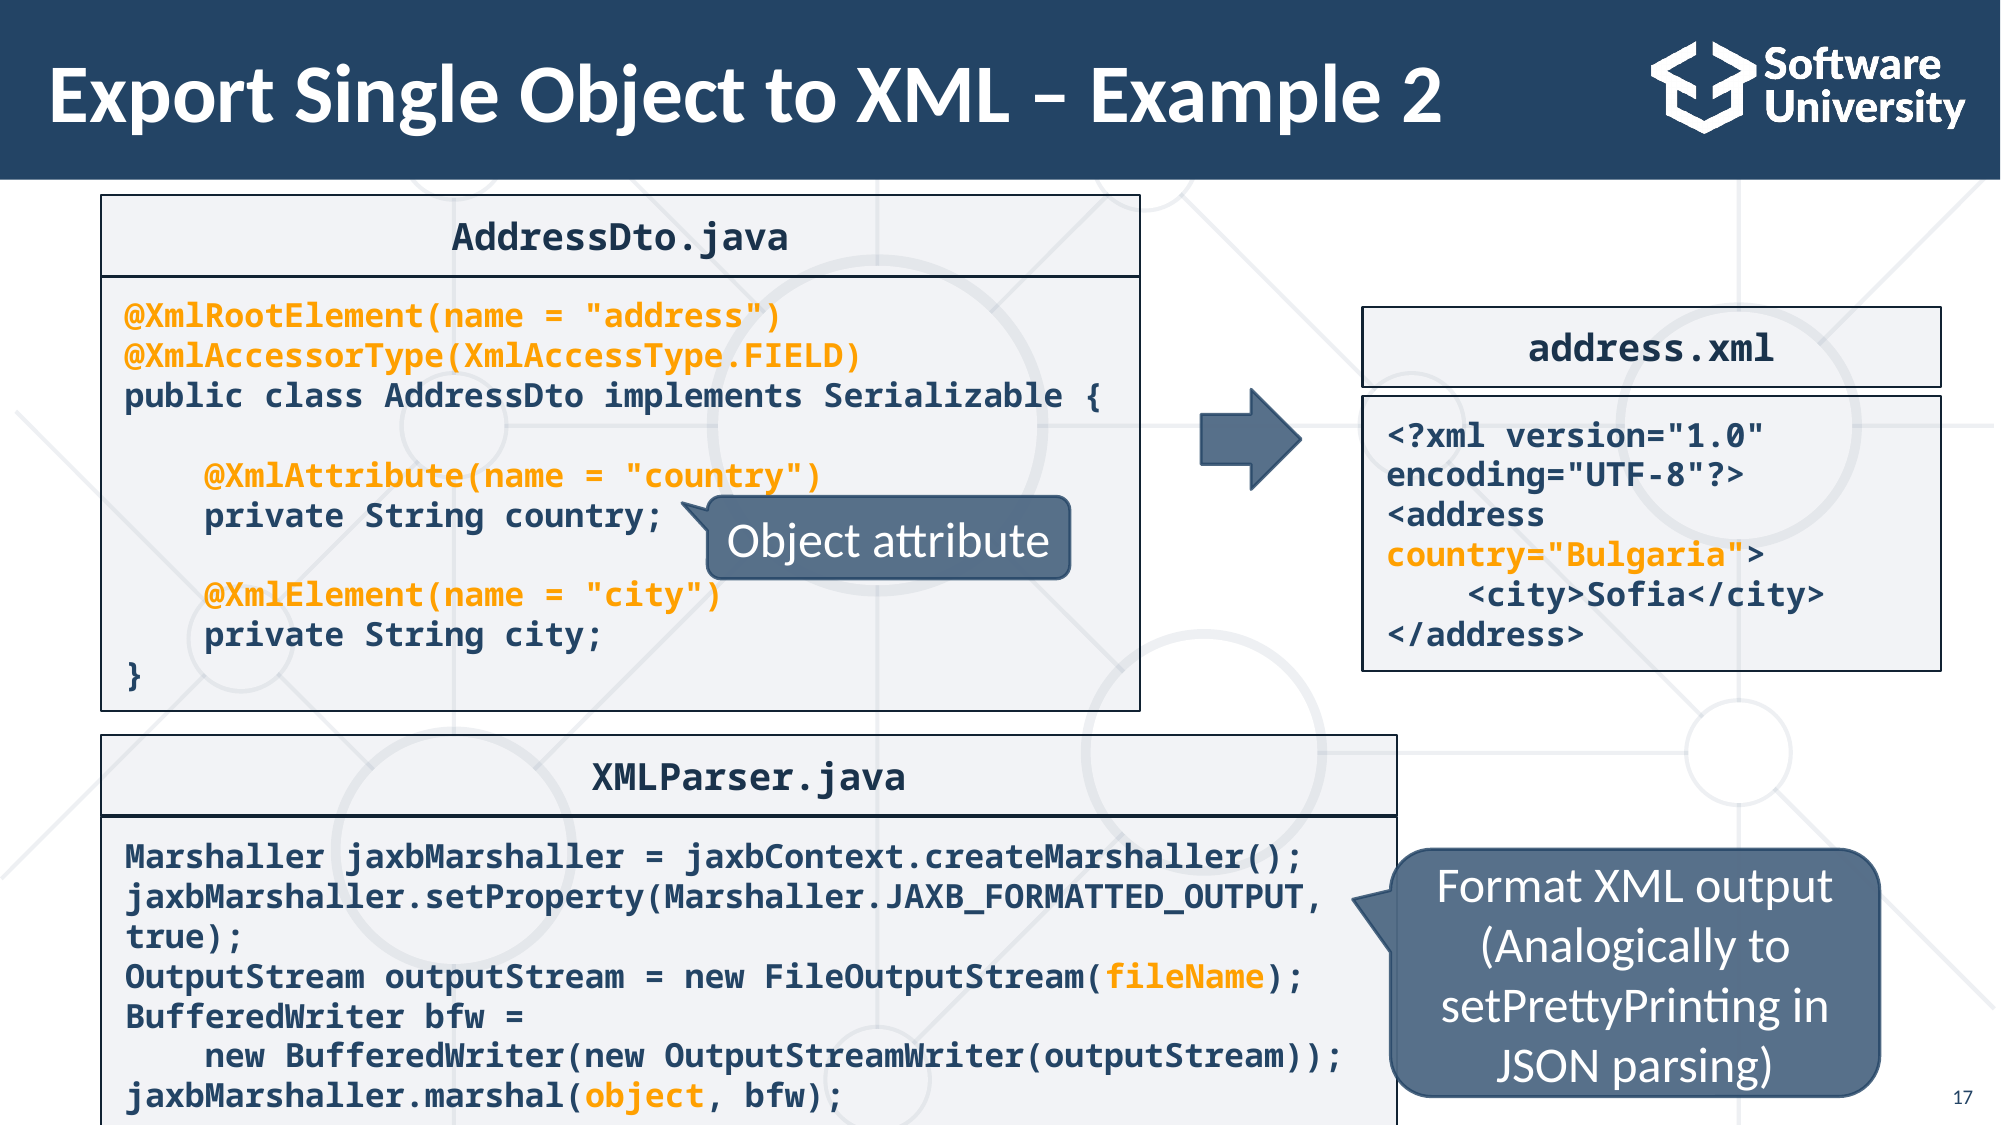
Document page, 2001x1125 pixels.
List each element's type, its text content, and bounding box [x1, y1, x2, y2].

text_box [1199, 387, 1304, 492]
text_box address.xml [1362, 306, 1941, 387]
title Export Single Object to XML – Example 2 [31, 16, 1625, 162]
slide_number 17 [1927, 1067, 1989, 1117]
text_box XMLParser.java [101, 735, 1397, 816]
picture [1651, 41, 1966, 134]
text_box AddressDto.java [100, 195, 1140, 276]
text_box Object attribute [680, 494, 1072, 581]
text_box Marshaller jaxbMarshaller = jaxbContext.createMarshaller(); jaxbMarshaller.setProperty(Marshaller.JAXB_FORMATTED_OUTPUT, true); OutputStream outputStream = new FileOutputStream(fileName); BufferedWriter bfw = new BufferedWriter(new OutputStreamWriter(outputStream)); jaxbMarshaller.marshal(object, bfw); [101, 817, 1398, 1125]
text_box <?xml version="1.0" encoding="UTF-8"?> <address country="Bulgaria"> <city>Sofia</city> </address> [1362, 396, 1941, 671]
text_box Format XML output (Analogically to setPrettyPrinting in JSON parsing) [1350, 847, 1882, 1099]
text_box @XmlRootElement(name = "address") @XmlAccessorType(XmlAccessType.FIELD) public class AddressDto implements Serializable { @XmlAttribute(name = "country") private String country; @XmlElement(name = "city") private String city; } [100, 276, 1140, 712]
